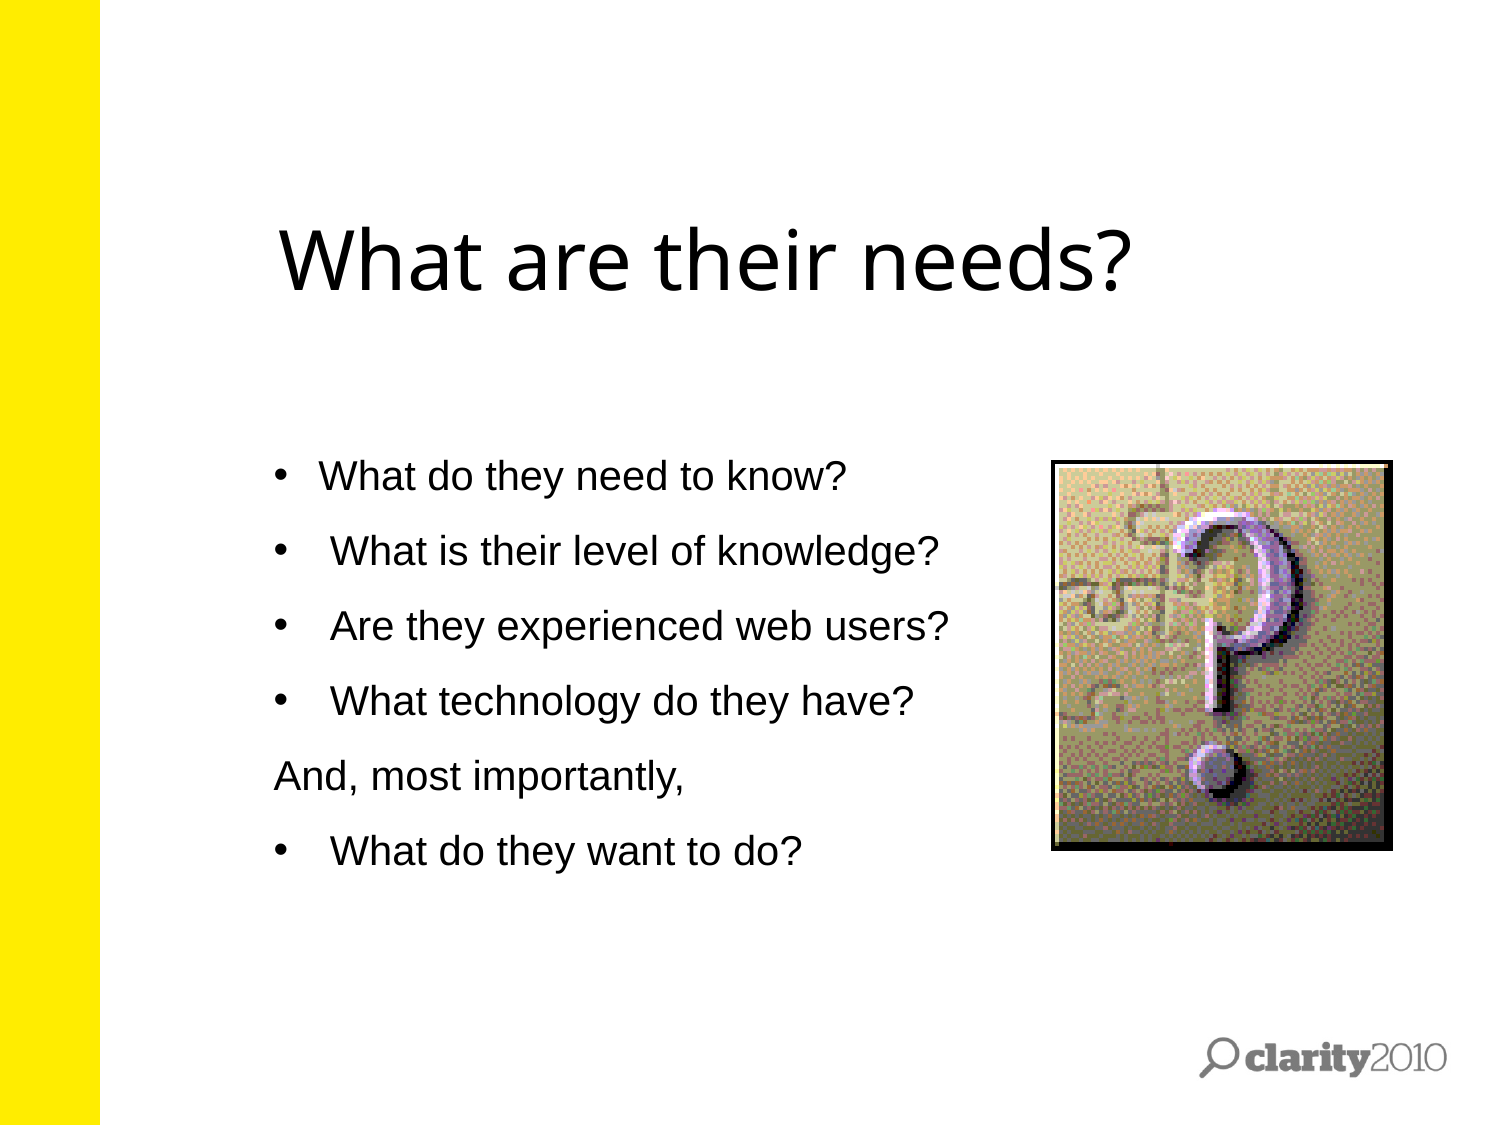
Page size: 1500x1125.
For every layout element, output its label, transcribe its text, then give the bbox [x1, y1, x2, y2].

picture [1196, 1033, 1451, 1083]
text_box What are their needs? [263, 199, 1425, 299]
text_box What do they need to know? What is their level of knowledge? Are they experienced web users? What technology do they have? And, most importantly, What do they want to do? [258, 416, 1421, 856]
picture [1051, 460, 1394, 851]
